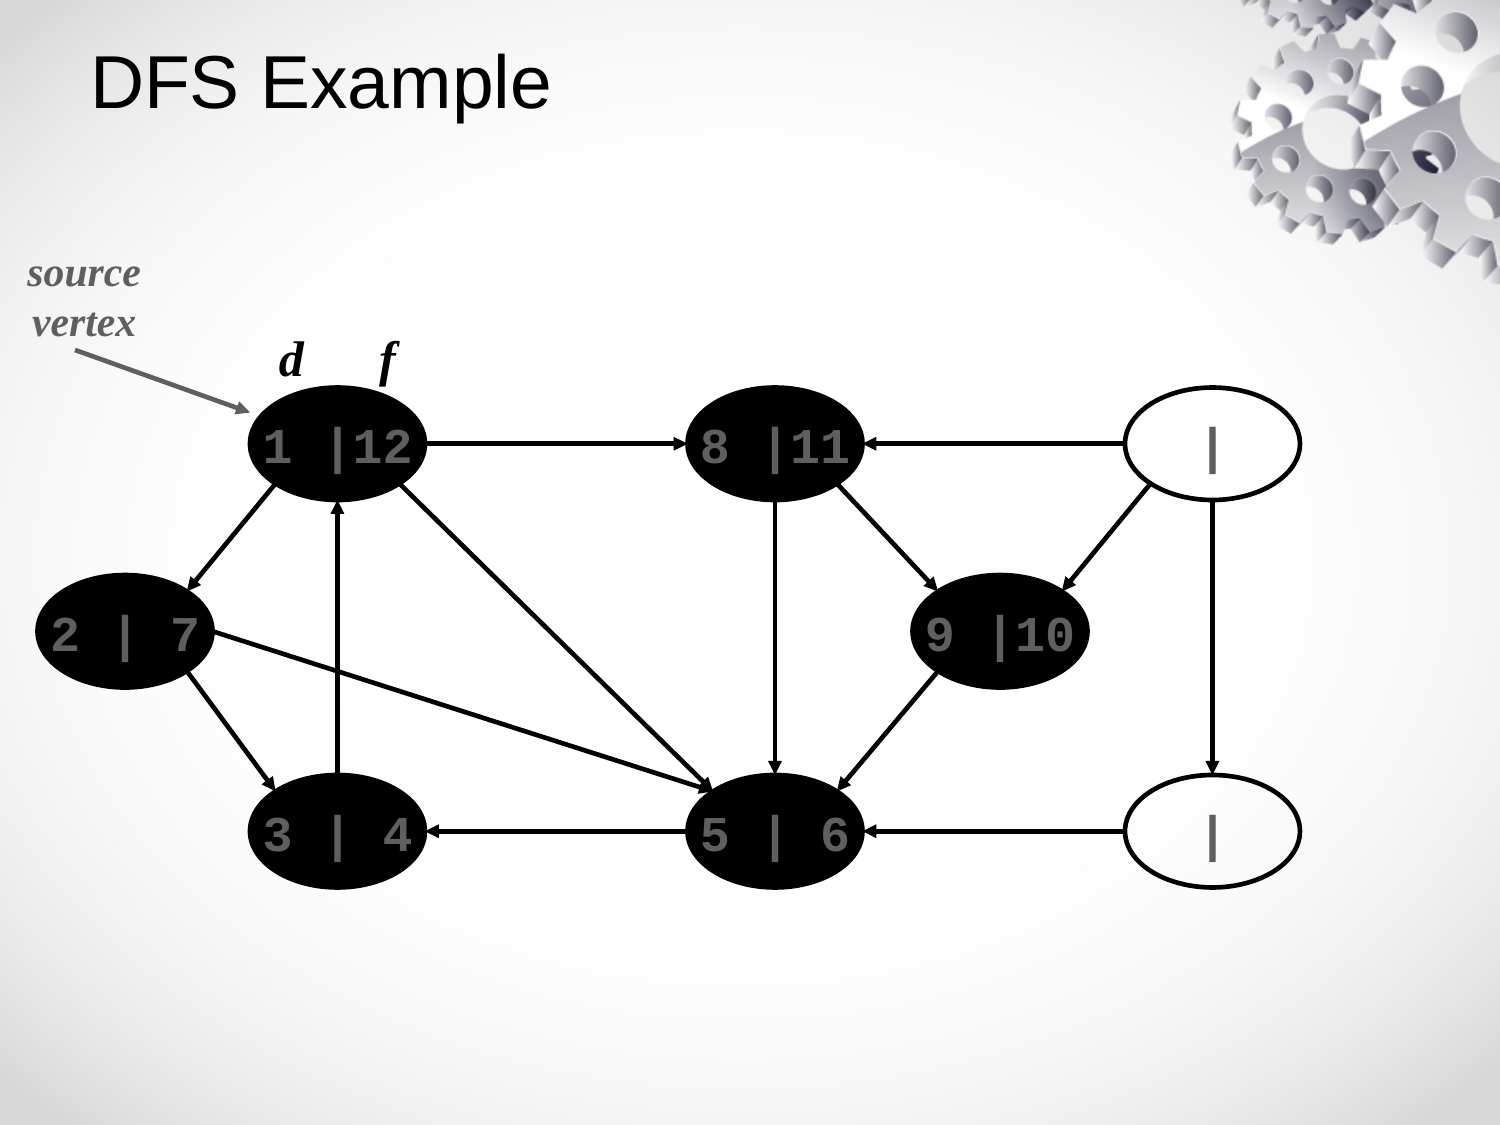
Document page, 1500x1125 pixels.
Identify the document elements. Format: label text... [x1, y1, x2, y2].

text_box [214, 631, 399, 789]
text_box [399, 485, 714, 790]
text_box 9 |10 [912, 575, 1088, 688]
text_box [186, 673, 276, 790]
text_box 3 | 4 [249, 789, 425, 888]
text_box | [1125, 387, 1300, 500]
text_box | [1125, 774, 1300, 888]
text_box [1061, 485, 1151, 589]
text_box source vertex [12, 237, 156, 353]
text_box 8 |11 [687, 387, 863, 500]
text_box 5 | 6 [687, 775, 863, 888]
title DFS Example [74, 30, 1426, 127]
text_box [186, 485, 276, 589]
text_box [836, 485, 939, 589]
text_box [83, 353, 250, 415]
picture [0, 0, 1500, 1125]
text_box d f [249, 299, 425, 413]
text_box 2 | 7 [37, 575, 213, 688]
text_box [836, 673, 939, 790]
text_box 1 |12 [249, 400, 425, 501]
